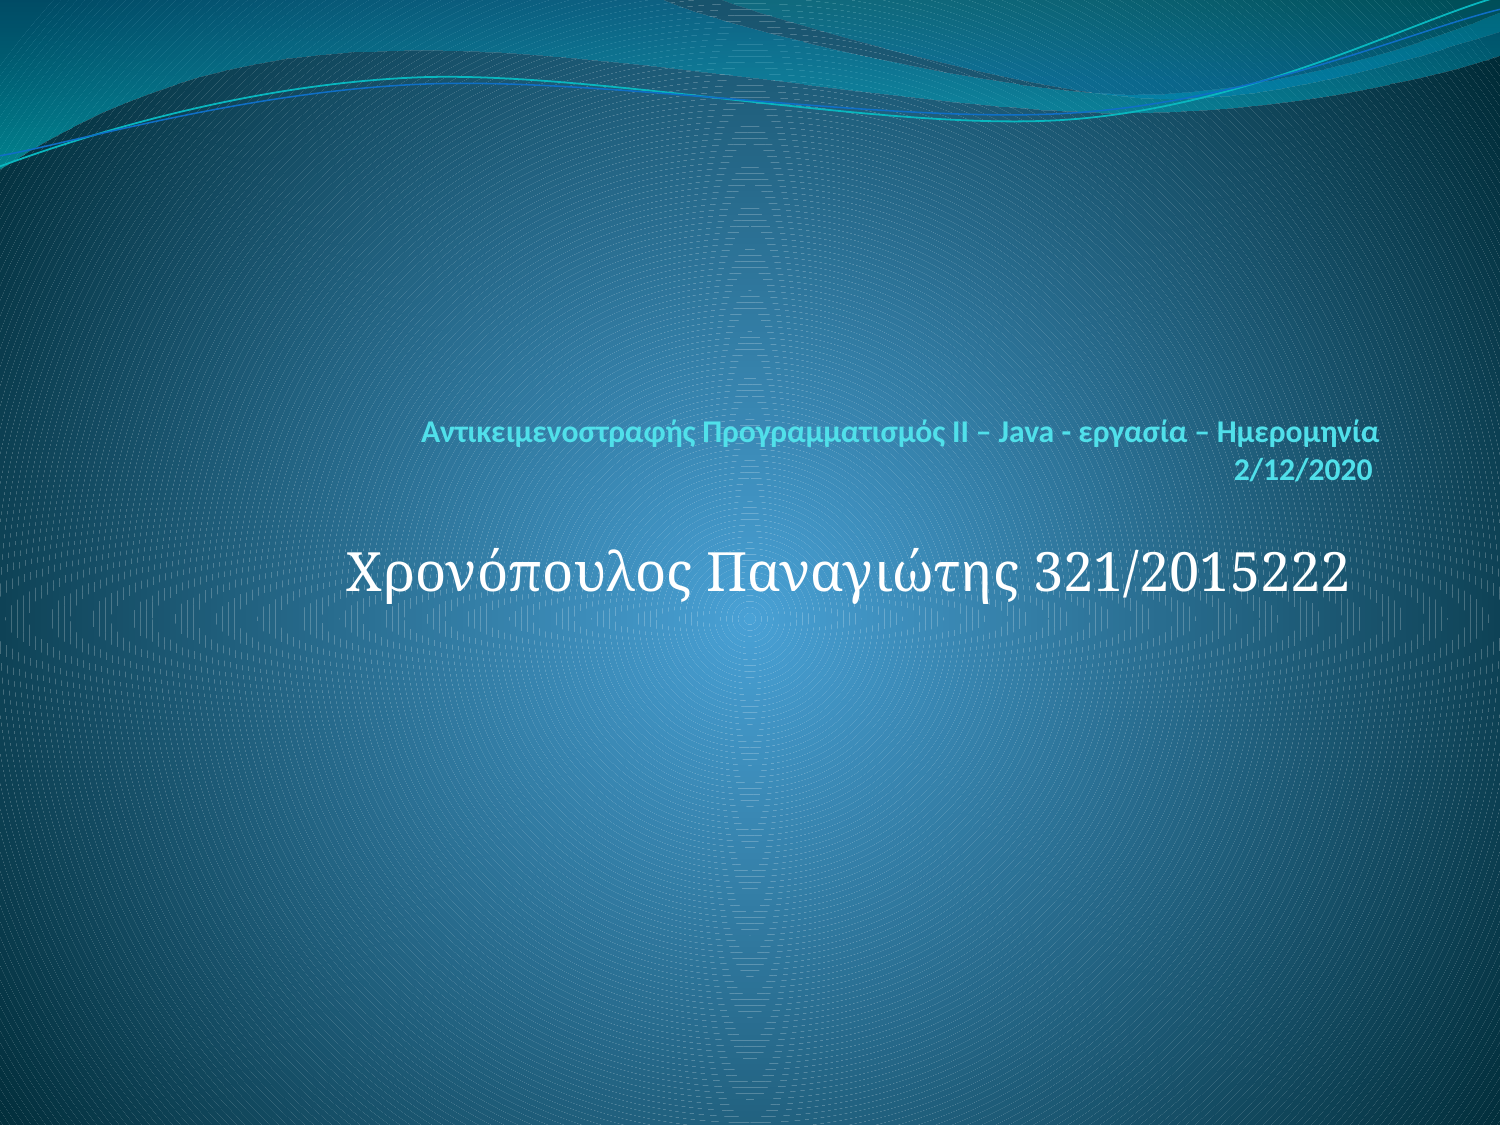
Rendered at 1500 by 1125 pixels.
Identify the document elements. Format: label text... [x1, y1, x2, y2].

subtitle Χρονόπουλος Παναγιώτης 321/2015222 [87, 529, 1376, 818]
title Αντικειμενοστραφής Προγραμματισμός ΙΙ – Java - εργασία – Ημερομηνία 2/12/2020 [375, 82, 1383, 525]
